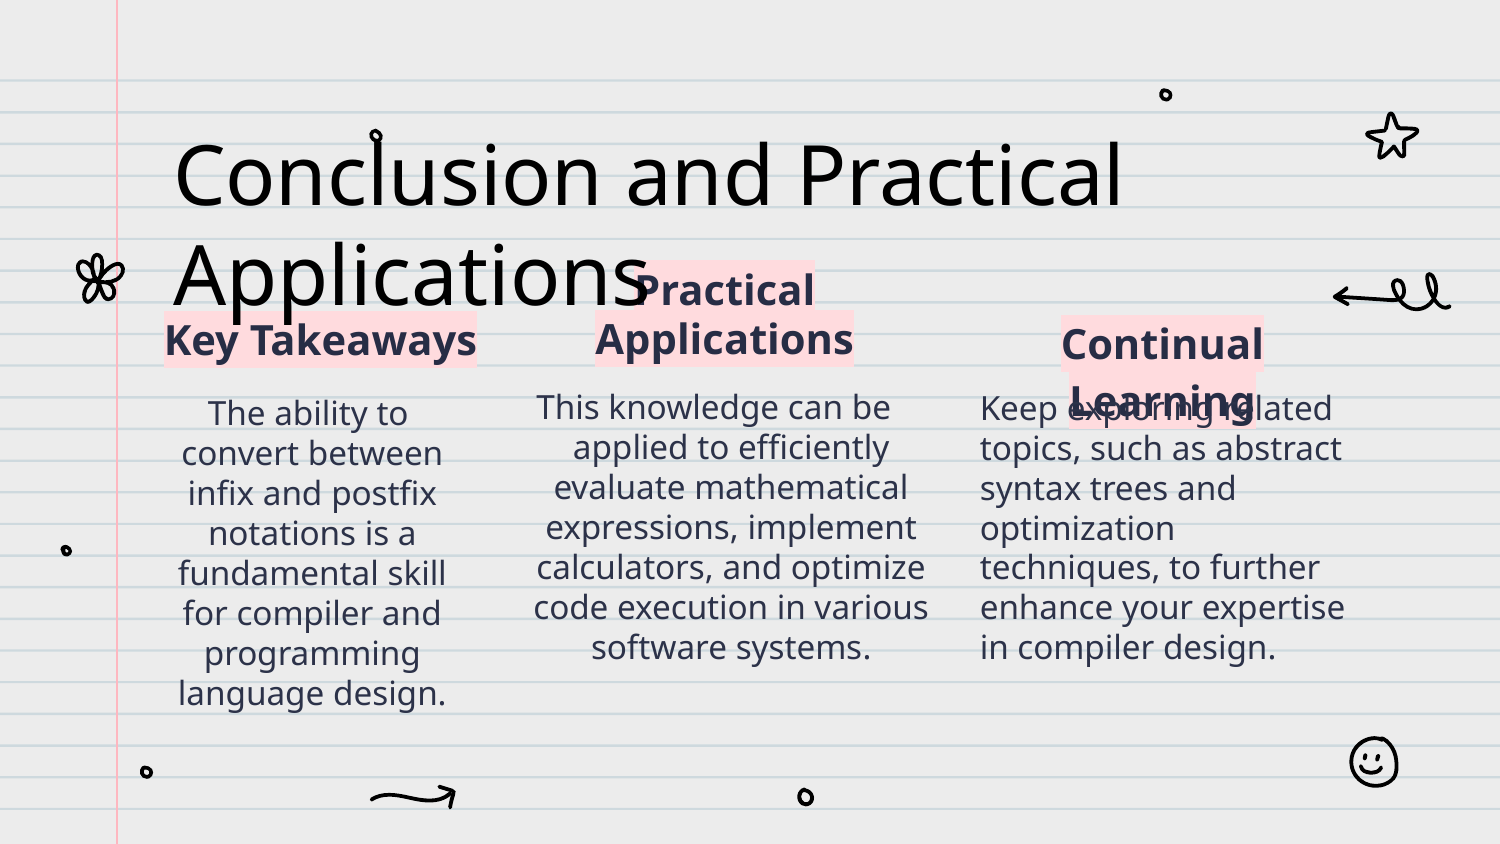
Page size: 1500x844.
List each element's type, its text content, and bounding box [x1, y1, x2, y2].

text_box Keep exploring related topics, such as abstract syntax trees and optimization techniques, to further enhance your expertise in compiler design. [965, 379, 1378, 740]
subtitle This knowledge can be applied to efficiently evaluate mathematical expressions, implement calculators, and optimize code execution in various software systems. [423, 369, 965, 724]
text_box Conclusion and Practical Applications [158, 114, 1468, 369]
subtitle The ability to convert between infix and postfix notations is a fundamental skill for compiler and programming language design. [64, 409, 486, 735]
title Key Takeaways [122, 307, 423, 409]
